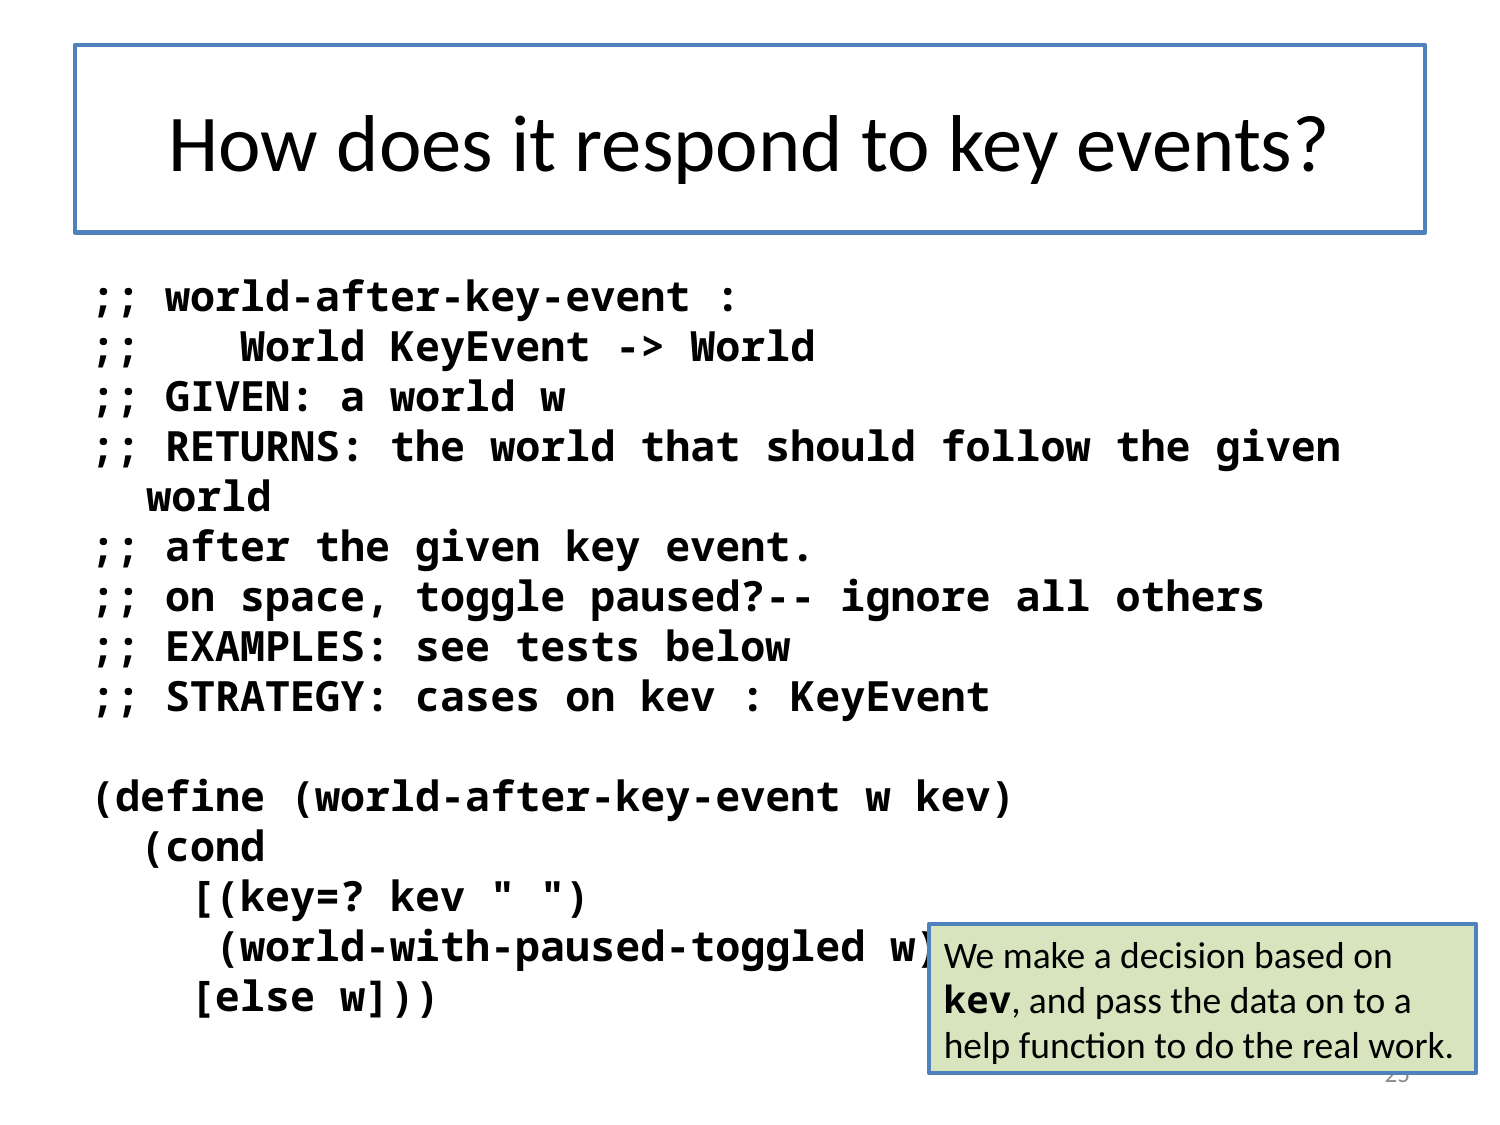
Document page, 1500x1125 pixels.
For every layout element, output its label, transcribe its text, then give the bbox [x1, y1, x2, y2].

list ;; world-after-key-event : ;; World KeyEvent -> World ;; GIVEN: a world w ;; RETURNS: the world that should follow the given world ;; after the given key event. ;; on space, toggle paused?-- ignore all others ;; EXAMPLES: see tests below ;; STRATEGY: cases on kev : KeyEvent (define (world-after-key-event w kev) (cond [(key=? kev " ") (world-with-paused-toggled w)] [else w])) [75, 262, 1425, 1092]
title How does it respond to key events? [73, 43, 1427, 235]
slide_number 25 [1074, 1042, 1425, 1103]
text_box We make a decision based on kev, and pass the data on to a help function to do the real work. [927, 922, 1478, 1075]
